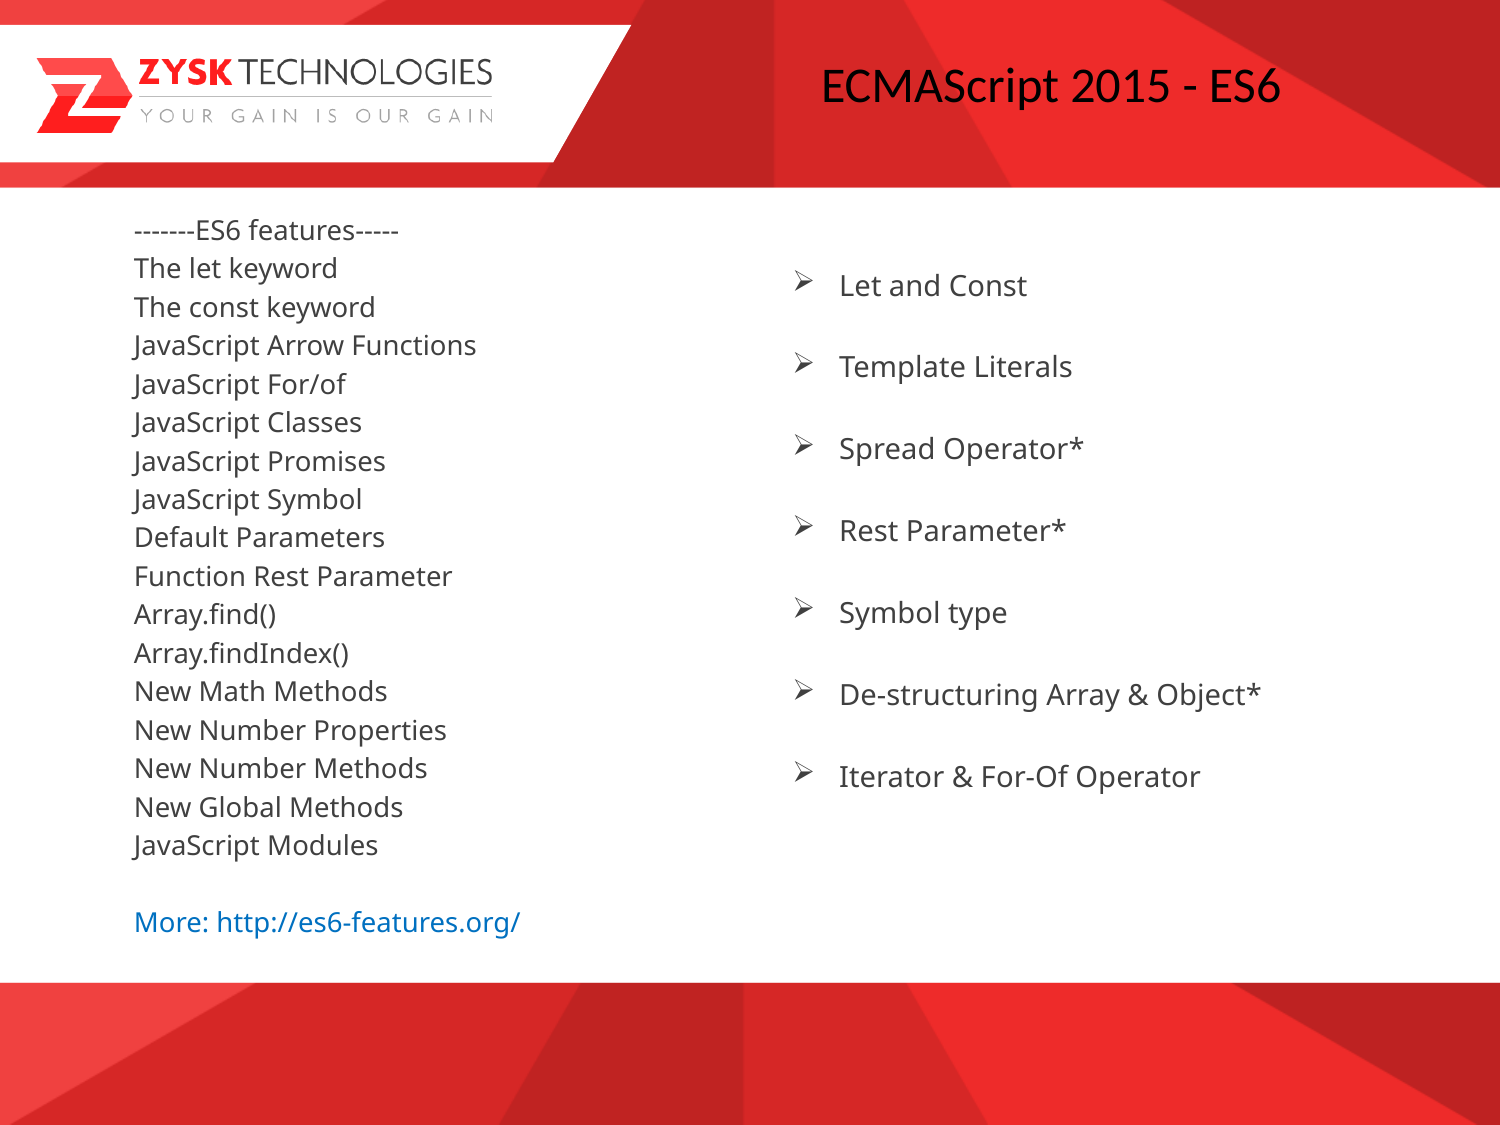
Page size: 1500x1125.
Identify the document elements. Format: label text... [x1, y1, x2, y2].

list Let and Const Template Literals Spread Operator* Rest Parameter* Symbol type De-structuring Array & Object* Iterator & For-Of Operator [777, 218, 1327, 846]
picture [0, 0, 1500, 1125]
text_box -------ES6 features----- The let keyword The const keyword JavaScript Arrow Functions JavaScript For/of JavaScript Classes JavaScript Promises JavaScript Symbol Default Parameters Function Rest Parameter Array.find() Array.findIndex() New Math Methods New Number Properties New Number Methods New Global Methods JavaScript Modules More: http://es6-features.org/ [118, 205, 669, 948]
picture [36, 58, 492, 133]
title ECMAScript 2015 - ES6 [677, 45, 1425, 136]
